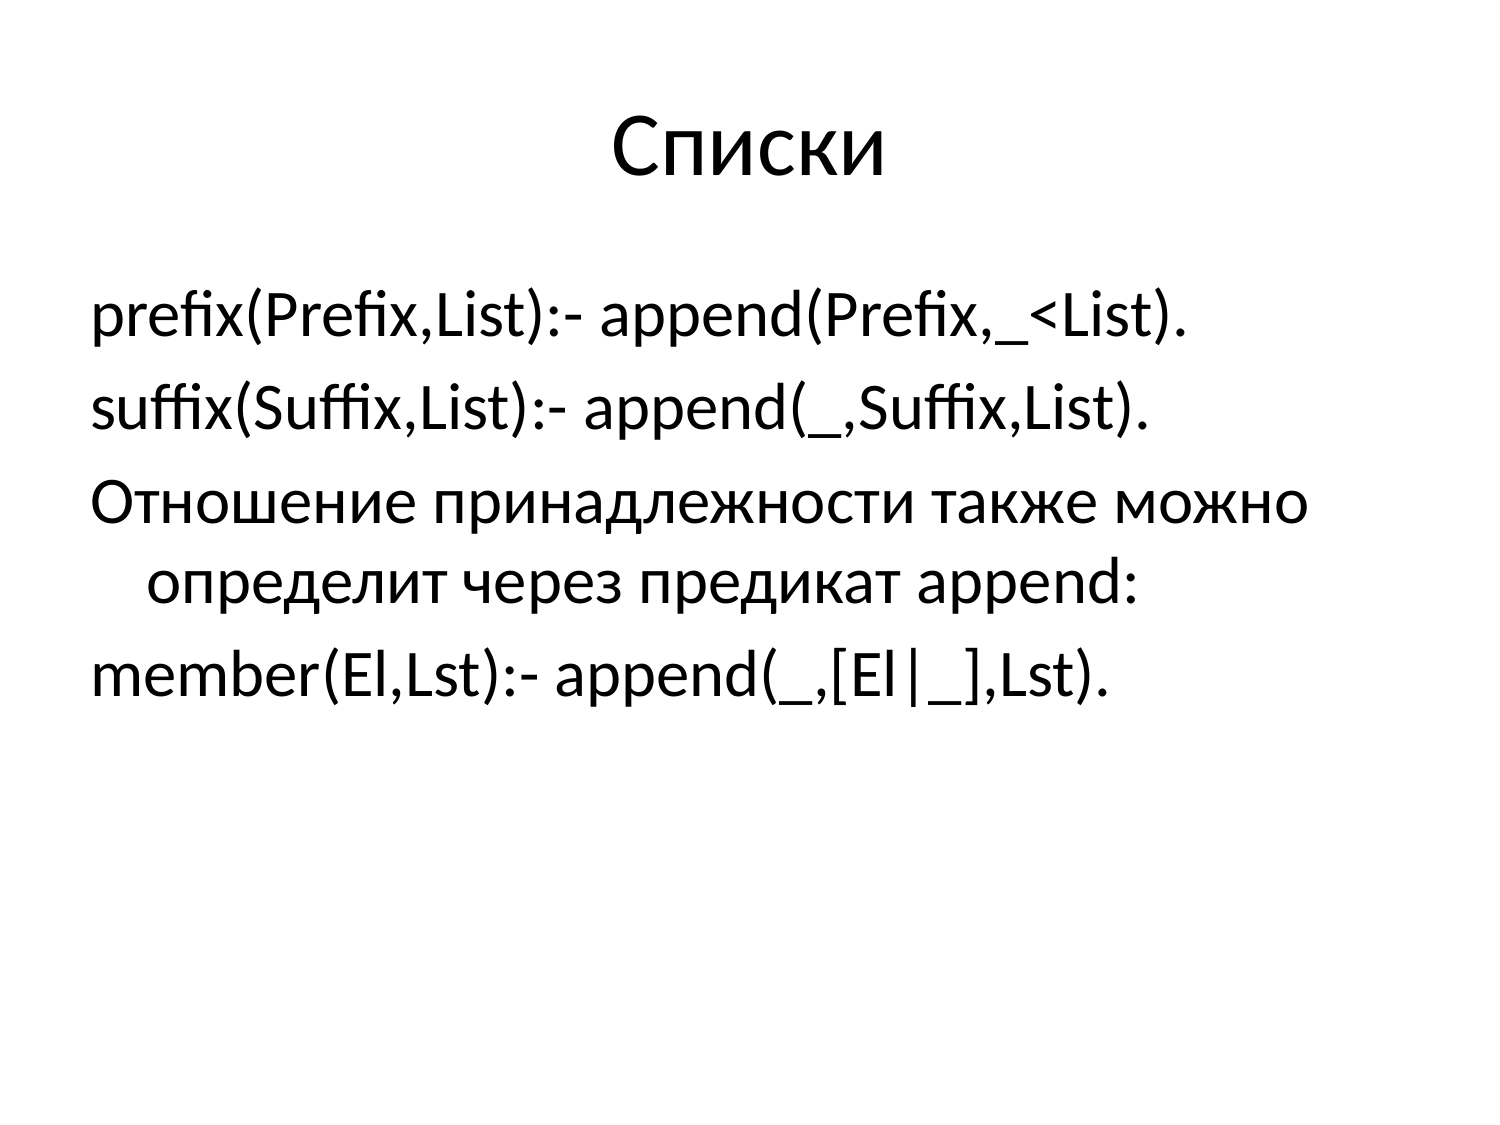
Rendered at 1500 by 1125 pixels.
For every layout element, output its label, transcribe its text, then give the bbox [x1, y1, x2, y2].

list prefix(Prefix,List):- append(Prefix,_<List). suffix(Suffix,List):- append(_,Suffix,List). Отношение принадлежности также можно определит через предикат append: member(El,Lst):- append(_,[El|_],Lst). [75, 262, 1425, 1005]
title Списки [75, 45, 1425, 233]
